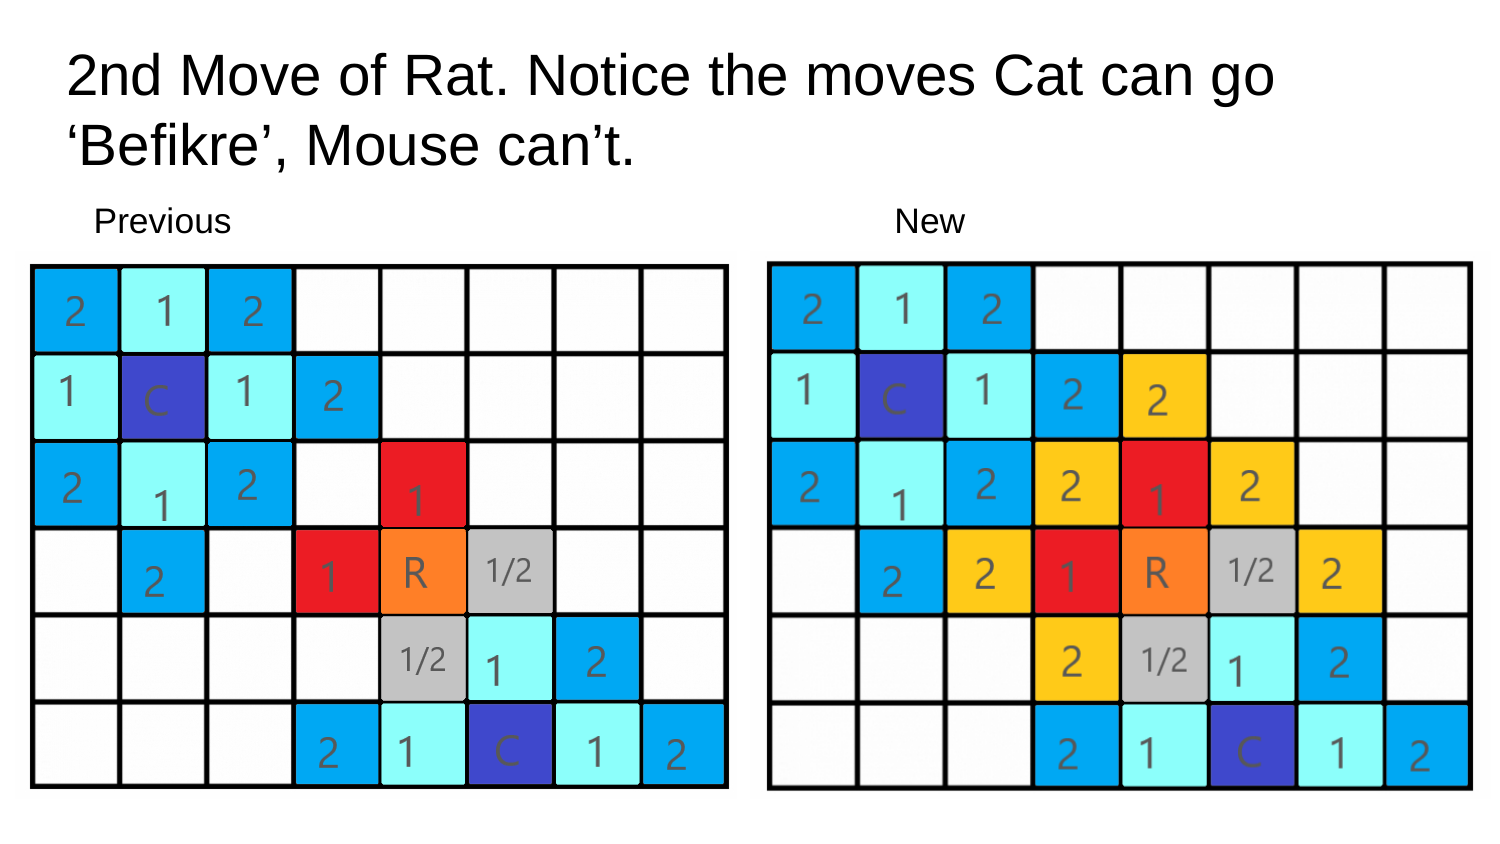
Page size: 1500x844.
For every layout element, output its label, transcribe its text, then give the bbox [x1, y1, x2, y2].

text_box Previous New [78, 183, 1376, 264]
picture [15, 251, 737, 799]
title 2nd Move of Rat. Notice the moves Cat can go ‘Befikre’, Mouse can’t. [51, 22, 1449, 117]
picture [749, 251, 1491, 799]
